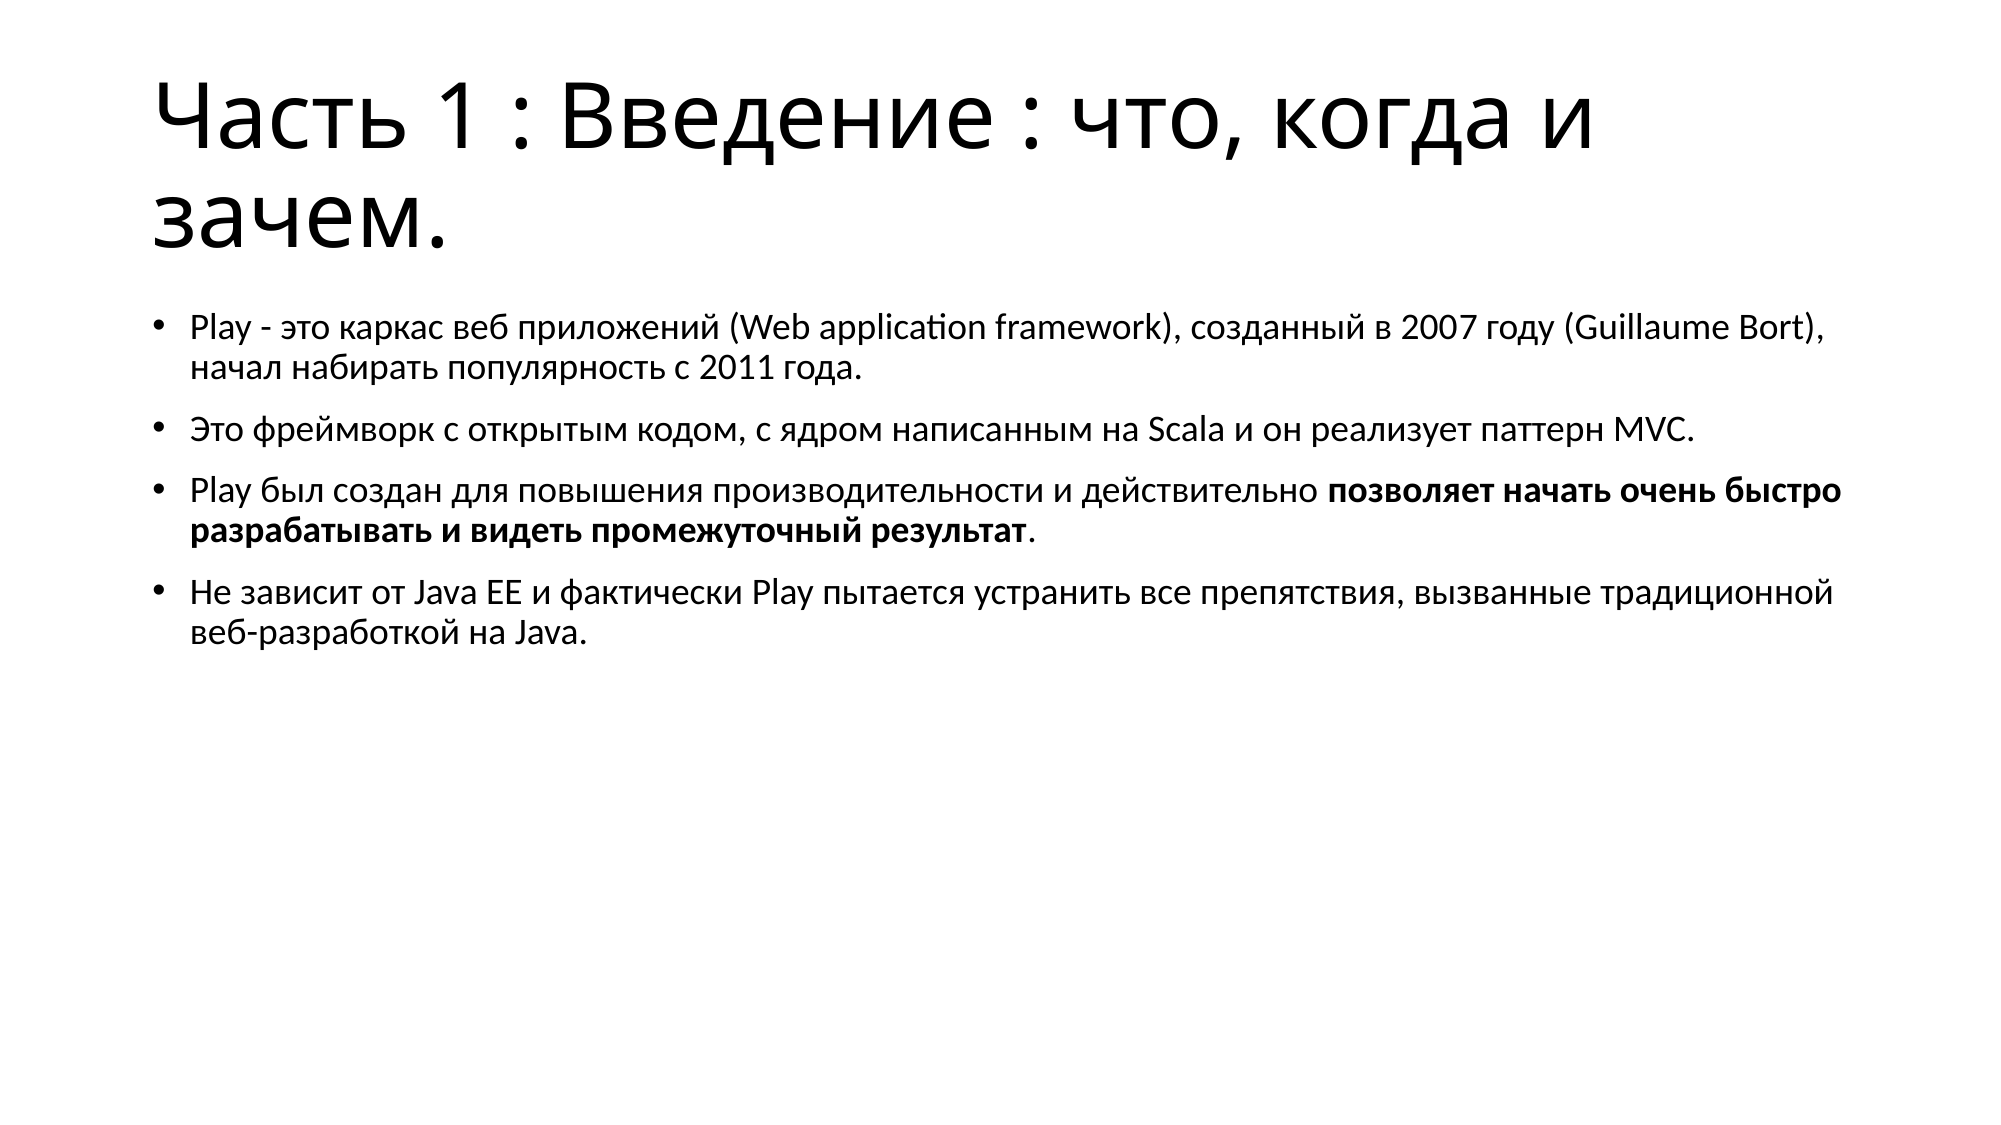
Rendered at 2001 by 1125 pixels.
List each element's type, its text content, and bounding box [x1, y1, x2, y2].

title Часть 1 : Введение : что, когда и зачем. [137, 59, 1863, 278]
list Play - это каркас веб приложений (Web application framework), созданный в 2007 году (Guillaume Bort), начал набирать популярность с 2011 года. Это фреймворк с открытым кодом, с ядром написанным на Scala и он реализует паттерн MVC. Play был создан для повышения производительности и действительно позволяет начать очень быстро разрабатывать и видеть промежуточный результат. Не зависит от Java EE и фактически Play пытается устранить все препятствия, вызванные традиционной веб-разработкой на Java. [137, 299, 1863, 1014]
